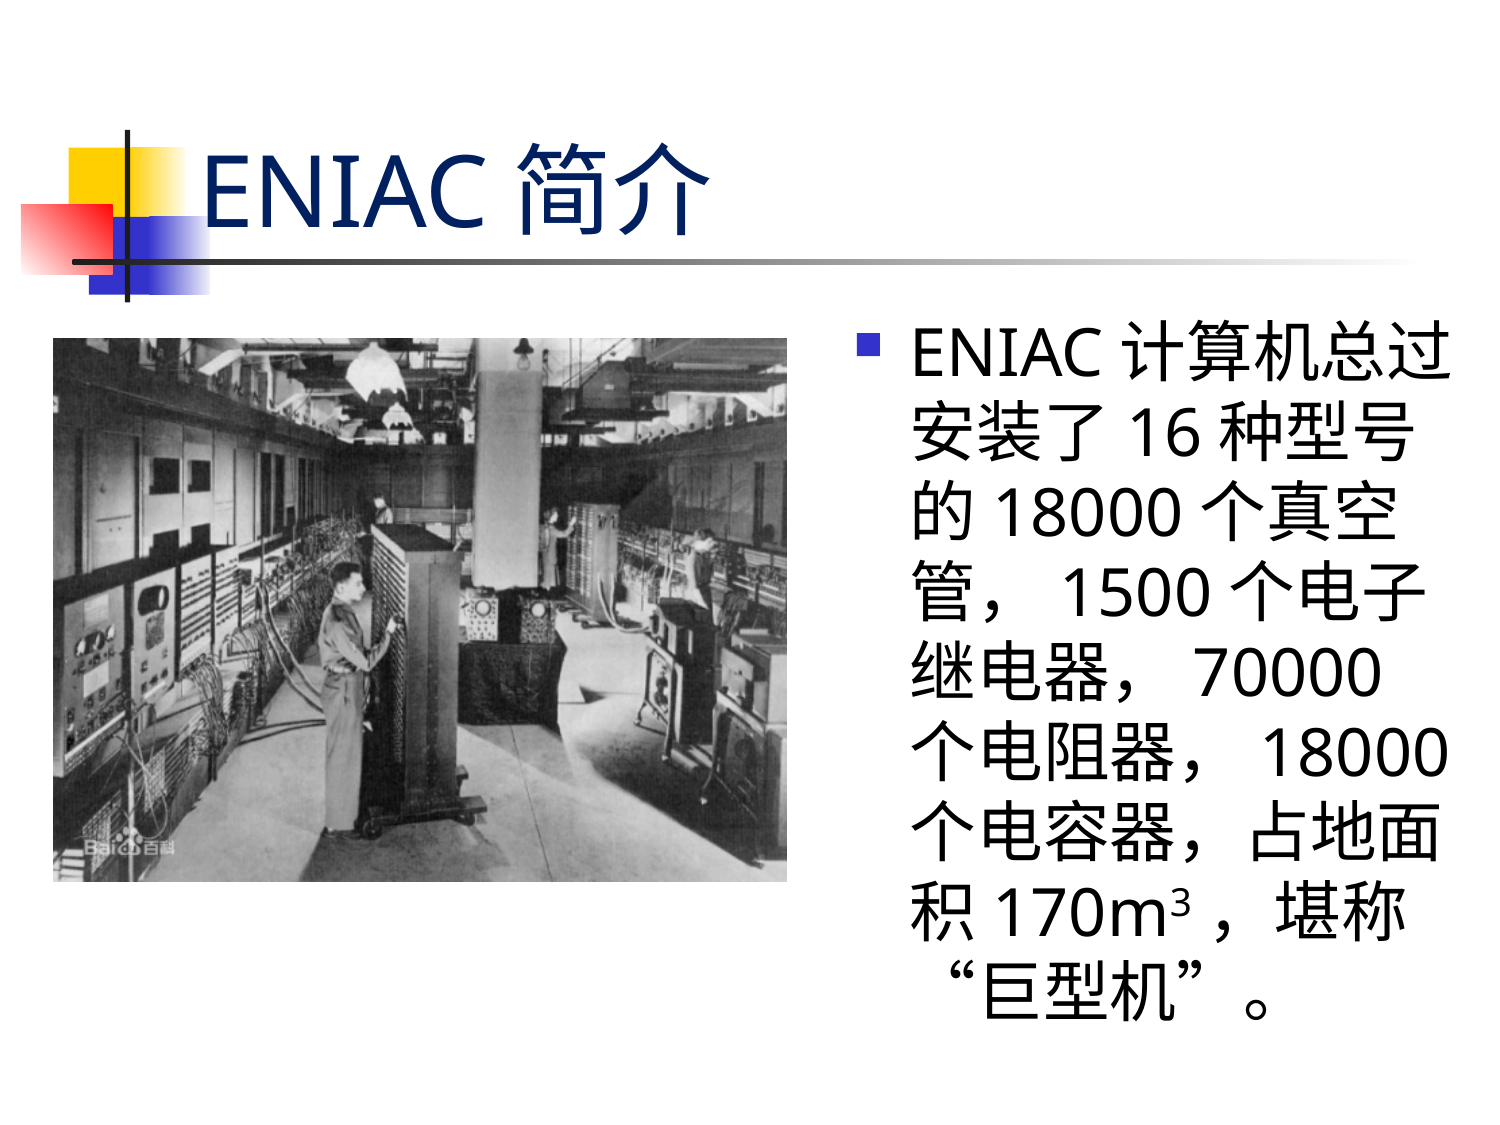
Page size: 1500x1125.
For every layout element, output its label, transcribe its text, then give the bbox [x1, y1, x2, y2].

title ENIAC简介 [183, 101, 1468, 256]
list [52, 337, 787, 882]
list ENIAC计算机总过安装了16种型号的18000个真空管，1500个电子继电器，70000个电阻器，18000个电容器，占地面积170m3，堪称“巨型机”。 [838, 302, 1469, 1024]
